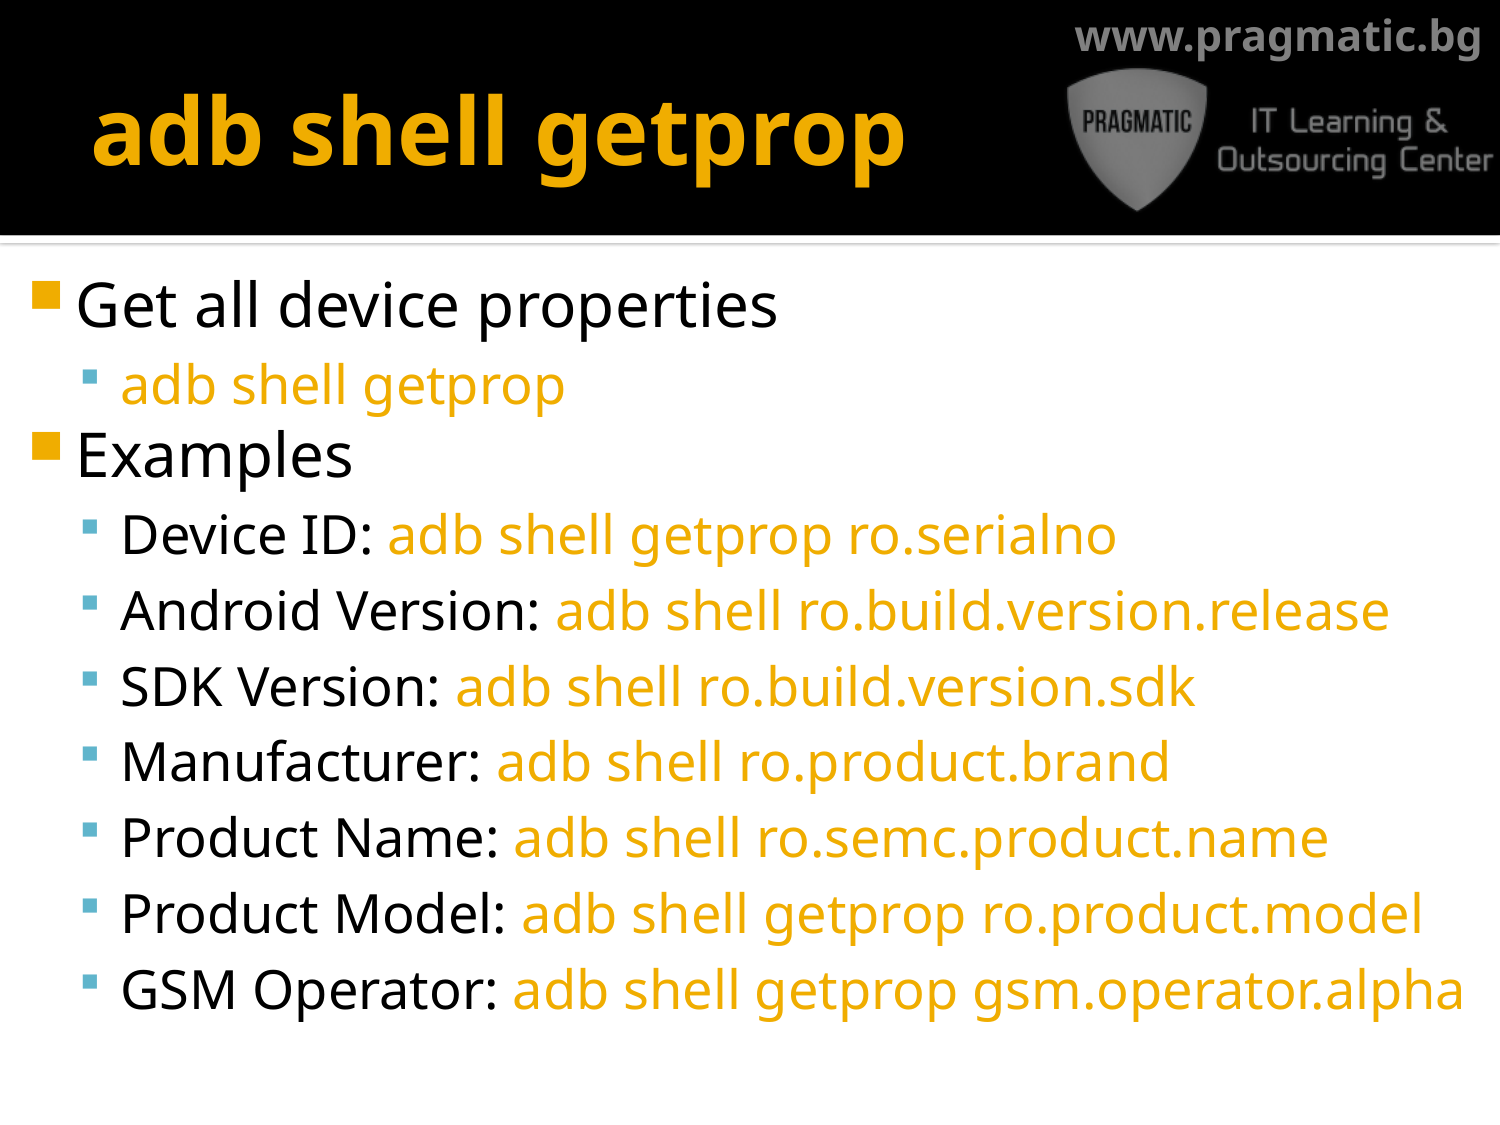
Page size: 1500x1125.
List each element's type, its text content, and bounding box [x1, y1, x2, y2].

title adb shell getprop [75, 24, 1063, 231]
list Get all device properties adb shell getprop Examples Device ID: adb shell getprop ro.serialno Android Version: adb shell ro.build.version.release SDK Version: adb shell ro.build.version.sdk Manufacturer: adb shell ro.product.brand Product Name: adb shell ro.semc.product.name Product Model: adb shell getprop ro.product.model GSM Operator: adb shell getprop gsm.operator.alpha [0, 249, 1500, 1125]
picture [1063, 62, 1500, 217]
